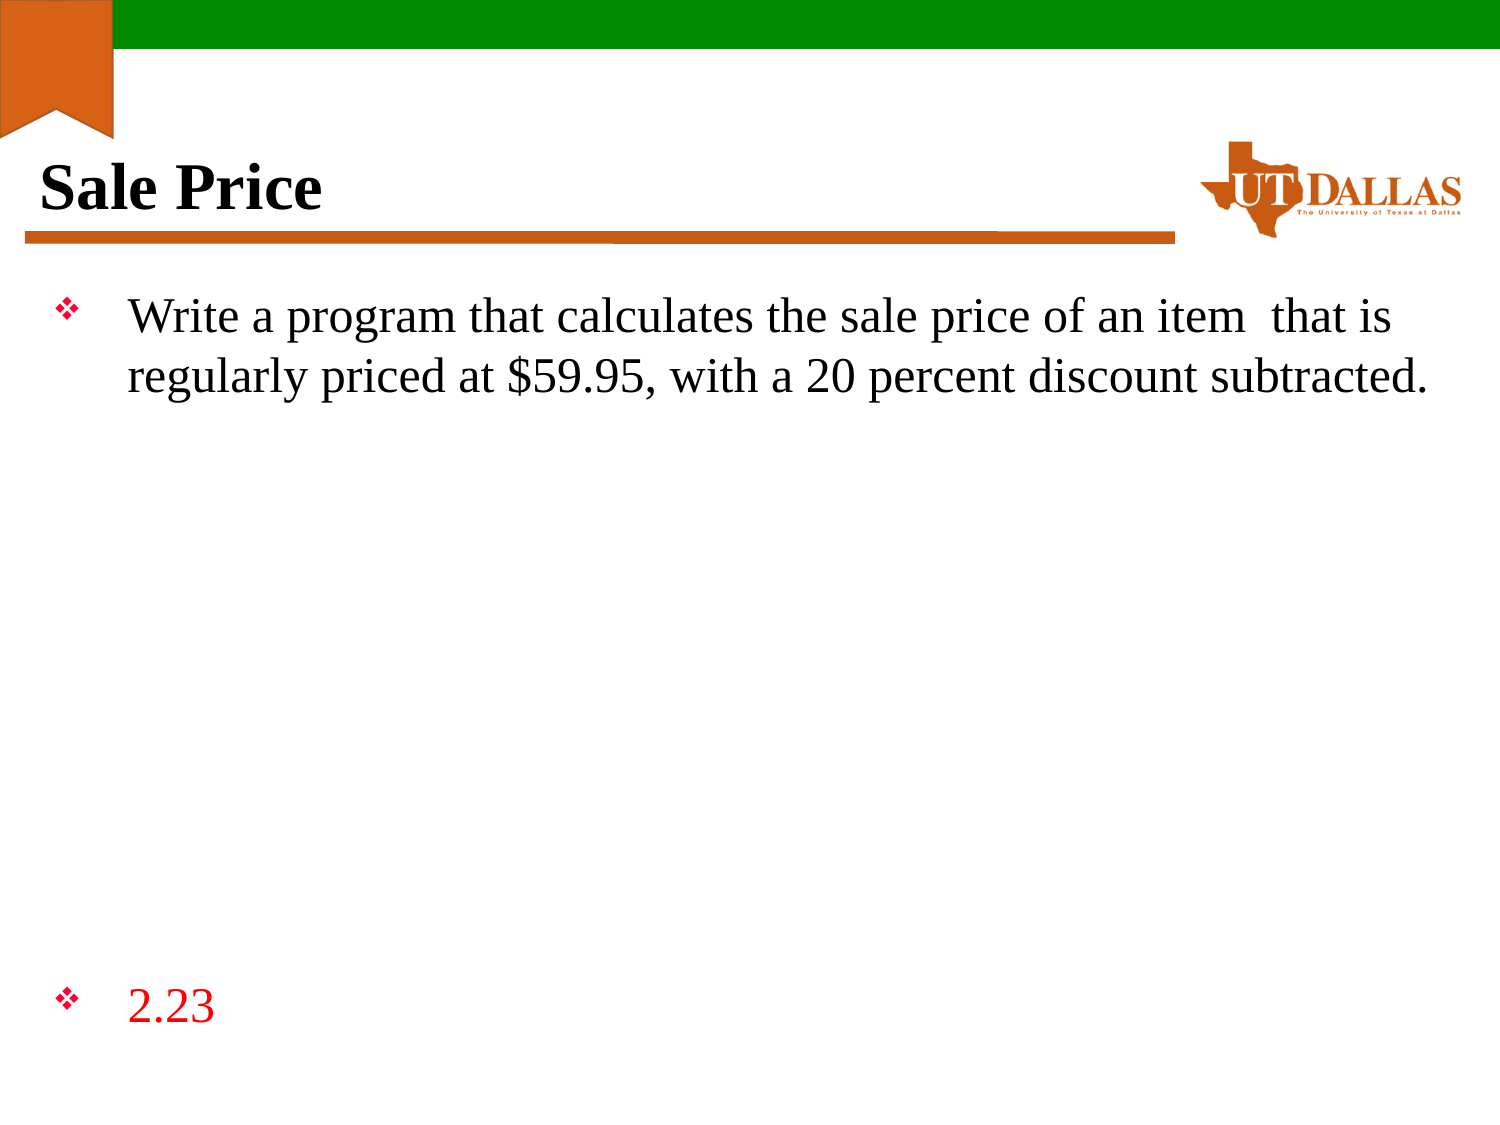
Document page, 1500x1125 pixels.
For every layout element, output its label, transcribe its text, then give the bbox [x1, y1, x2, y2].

title Sale Price [24, 137, 1250, 229]
list Write a program that calculates the sale price of an item that is regularly priced at $59.95, with a 20 percent discount subtracted. 2.23 [37, 275, 1463, 1088]
picture [1200, 141, 1461, 238]
